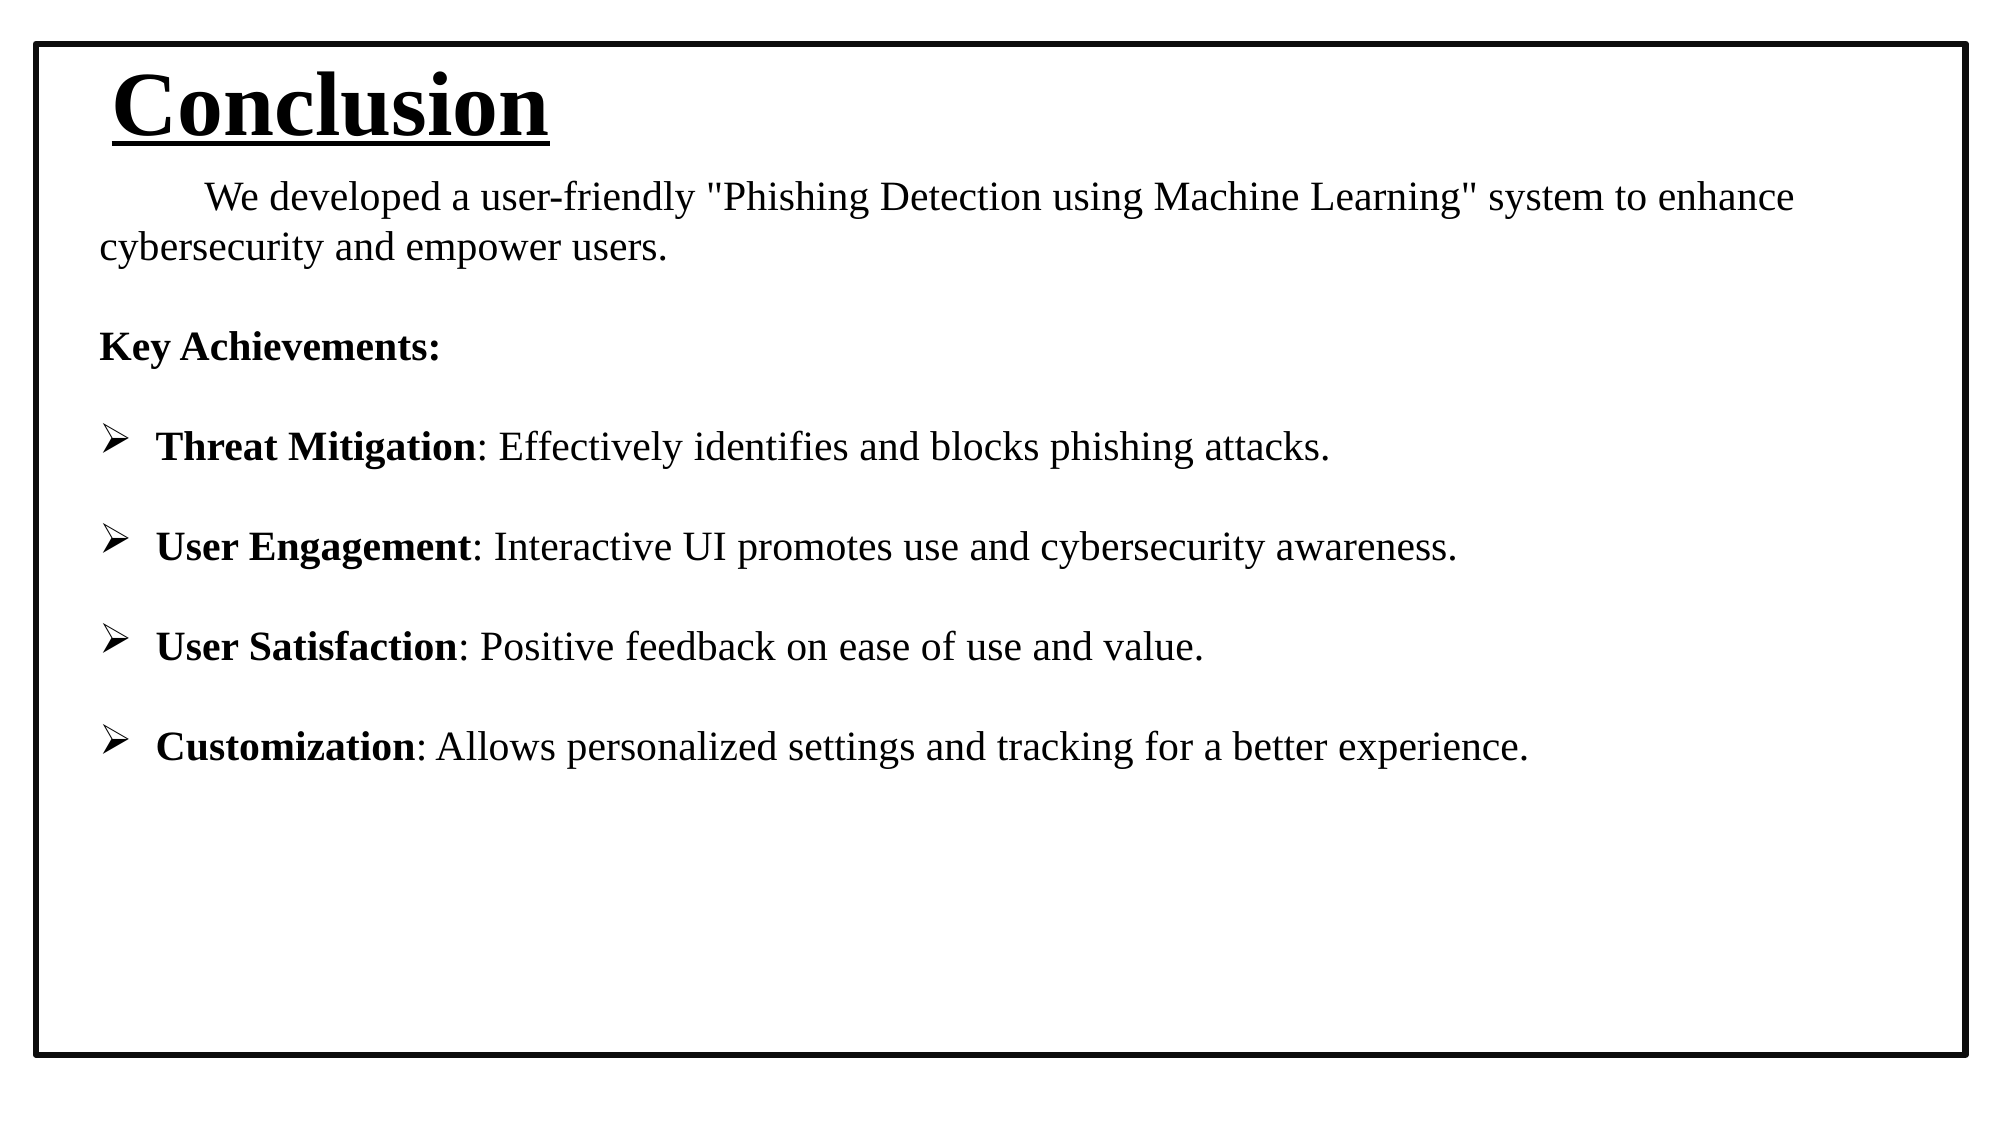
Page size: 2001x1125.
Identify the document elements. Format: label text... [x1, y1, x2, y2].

text_box [35, 43, 1966, 1055]
text_box Conclusion [96, 36, 988, 43]
